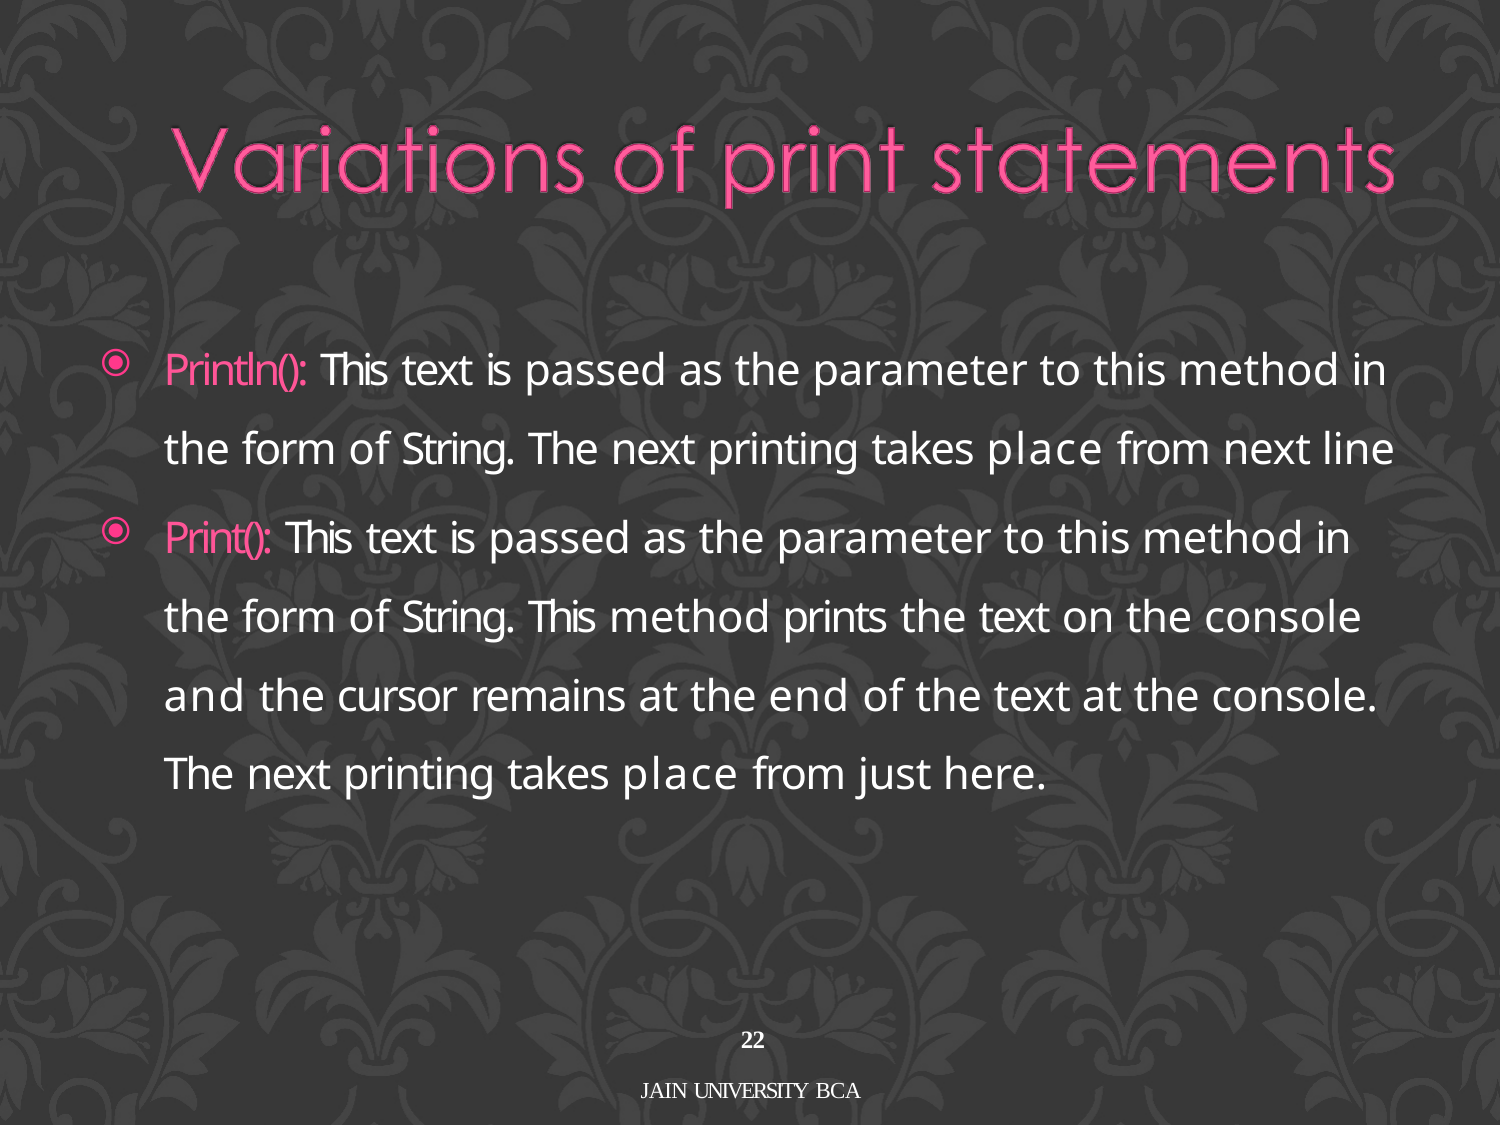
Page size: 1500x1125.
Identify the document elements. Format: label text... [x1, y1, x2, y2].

footer JAIN UNIVERSITY BCA [237, 760, 1263, 1125]
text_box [111, 73, 1452, 265]
slide_number 22 [662, 710, 838, 760]
text_box Println(): This text is passed as the parameter to this method in the form of String. The next printing takes place from next line Print(): This text is passed as the parameter to this method in the form of String. This method prints the text on the console and the cursor remains at the end of the text at the console. The next printing takes place from just here. [98, 302, 1402, 799]
